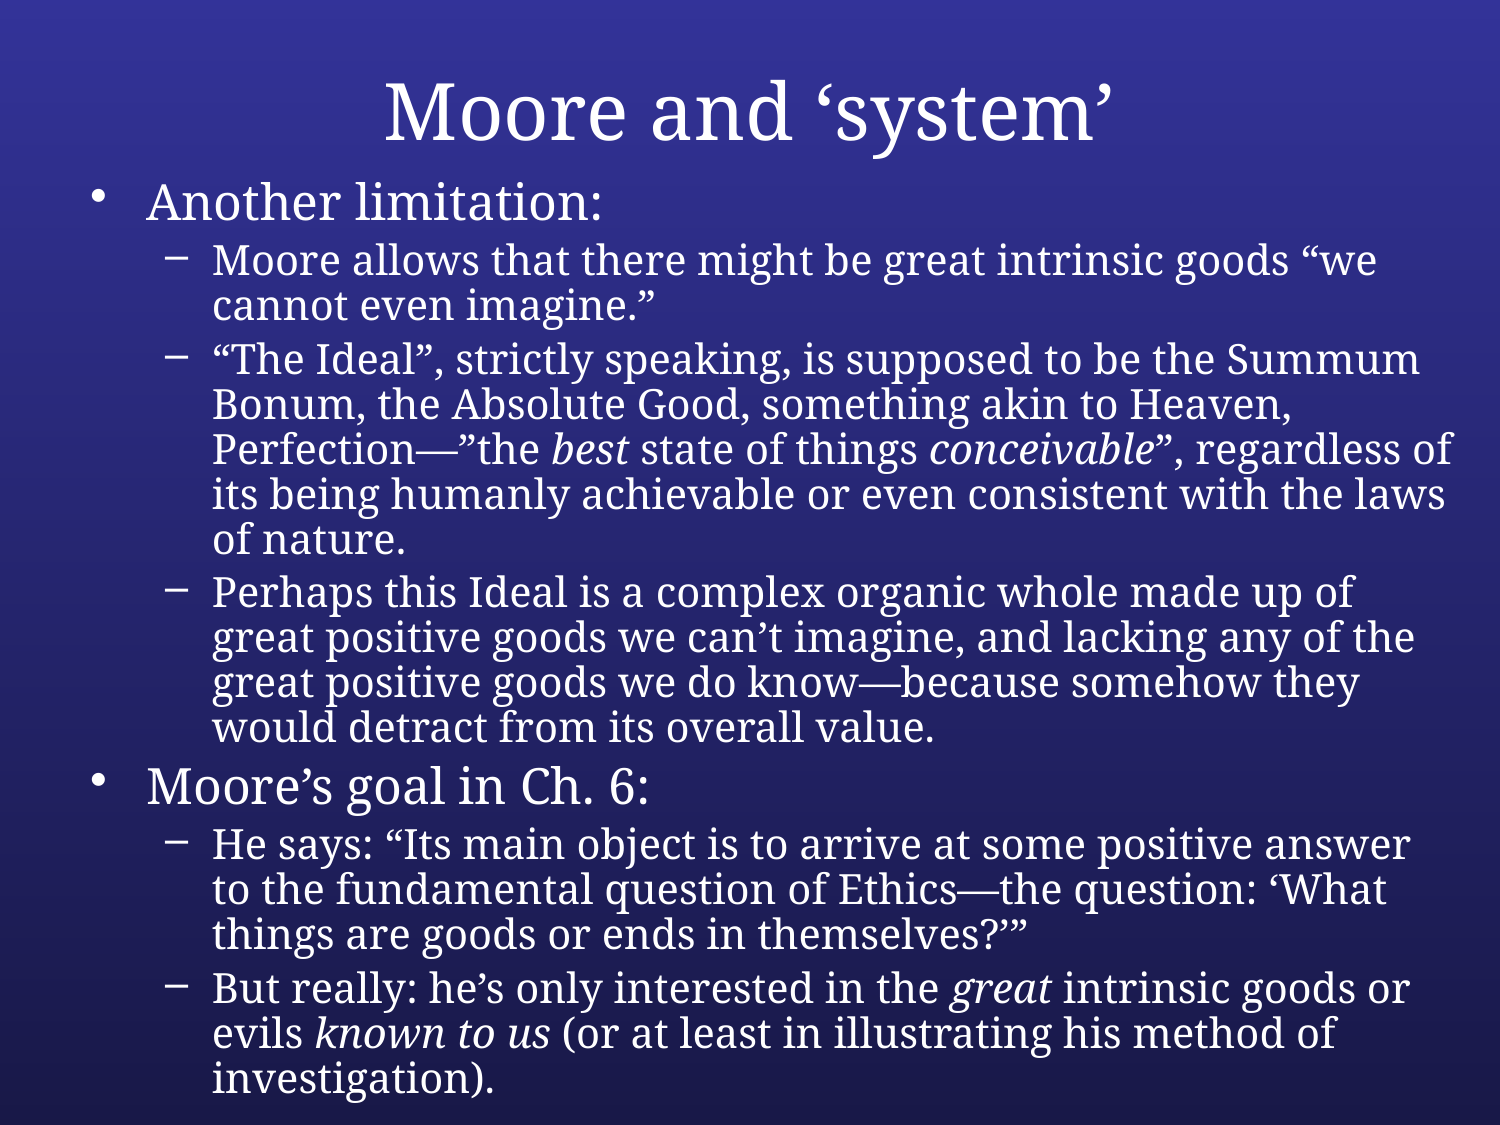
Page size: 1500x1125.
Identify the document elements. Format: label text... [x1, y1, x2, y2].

list Another limitation: Moore allows that there might be great intrinsic goods “we cannot even imagine.” “The Ideal”, strictly speaking, is supposed to be the Summum Bonum, the Absolute Good, something akin to Heaven, Perfection—”the best state of things conceivable”, regardless of its being humanly achievable or even consistent with the laws of nature. Perhaps this Ideal is a complex organic whole made up of great positive goods we can’t imagine, and lacking any of the great positive goods we do know—because somehow they would detract from its overall value. Moore’s goal in Ch. 6: He says: “Its main object is to arrive at some positive answer to the fundamental question of Ethics—the question: ‘What things are goods or ends in themselves?’” But really: he’s only interested in the great intrinsic goods or evils known to us (or at least in illustrating his method of investigation). [75, 170, 1475, 963]
title Moore and ‘system’ [75, 37, 1425, 170]
